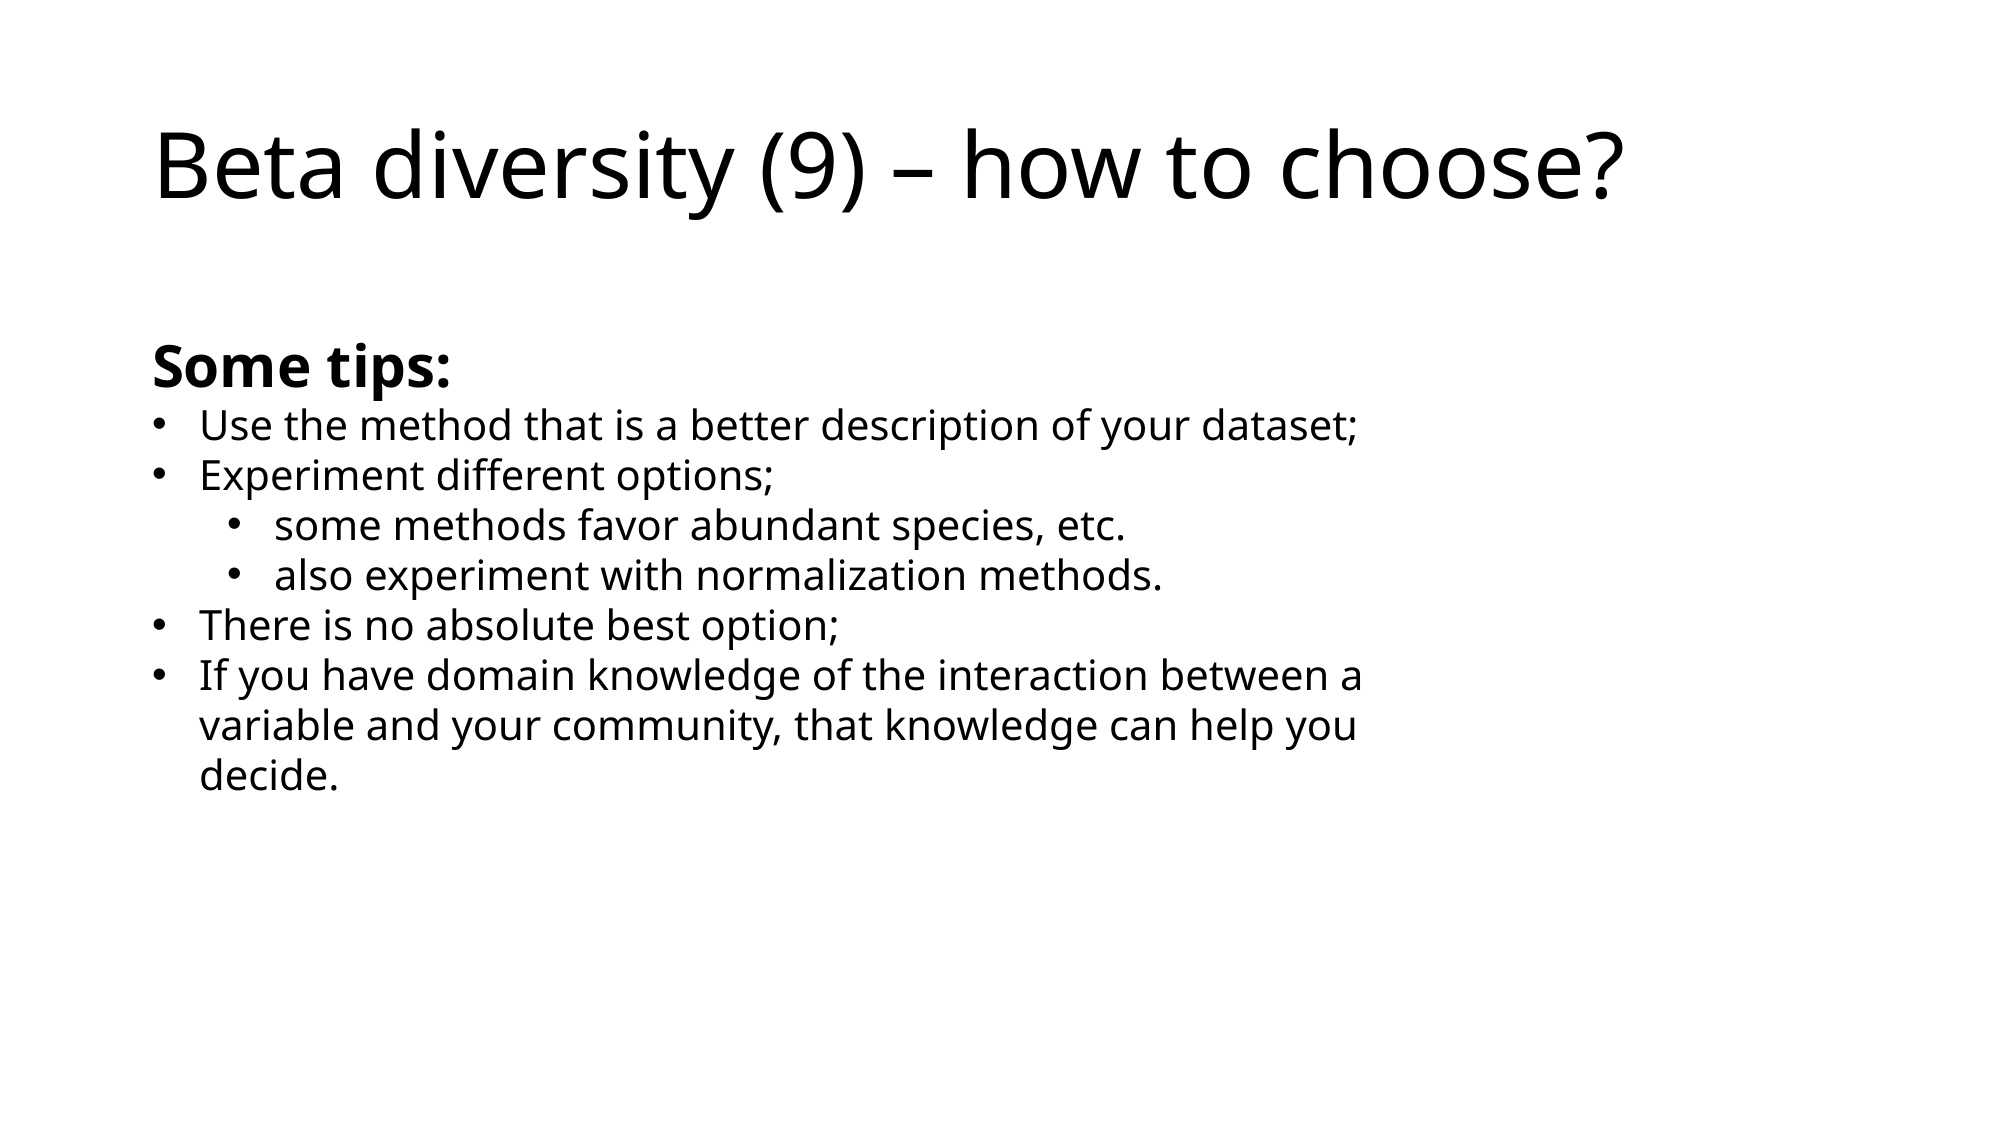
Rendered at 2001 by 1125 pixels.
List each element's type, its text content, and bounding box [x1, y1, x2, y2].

title Beta diversity (9) – how to choose? [137, 59, 1863, 278]
text_box Some tips: Use the method that is a better description of your dataset; Experiment different options; some methods favor abundant species, etc. also experiment with normalization methods. There is no absolute best option; If you have domain knowledge of the interaction between a variable and your community, that knowledge can help you decide. [137, 321, 1486, 807]
